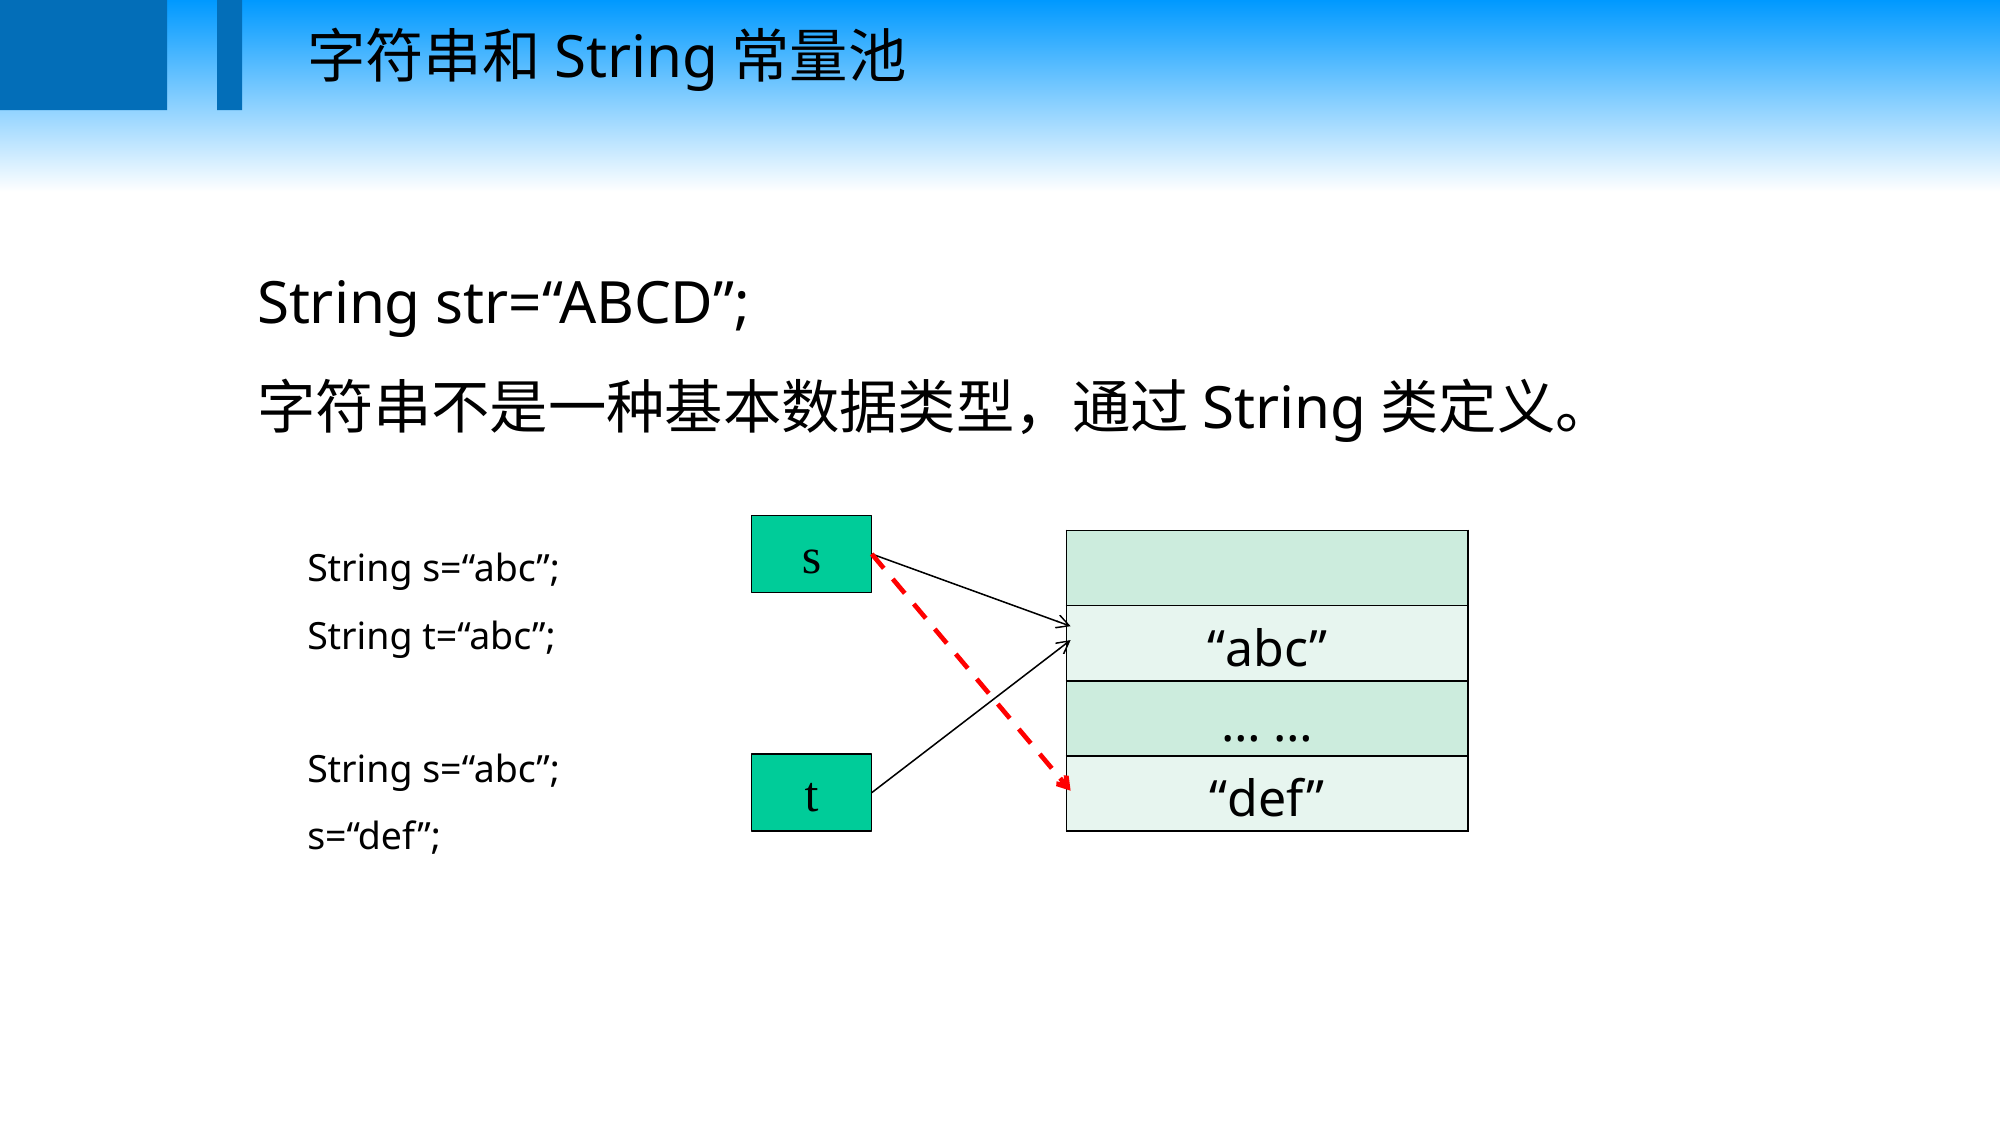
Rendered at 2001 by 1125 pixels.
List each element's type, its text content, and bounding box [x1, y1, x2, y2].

text_box t [751, 754, 872, 832]
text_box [0, 0, 1212, 111]
table_cell … … [1075, 682, 1467, 755]
text_box String s=“abc”; String t=“abc”; [292, 514, 670, 665]
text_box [871, 553, 1071, 791]
table_cell “abc” [1075, 606, 1467, 680]
table_cell “def” [1067, 757, 1467, 830]
text_box s [751, 515, 872, 593]
text_box String s=“abc”; s=“def”; [292, 714, 670, 865]
text_box String str=“ABCD”; 字符串不是一种基本数据类型，通过String类定义。 [242, 222, 1660, 448]
table_header [1067, 531, 1467, 605]
